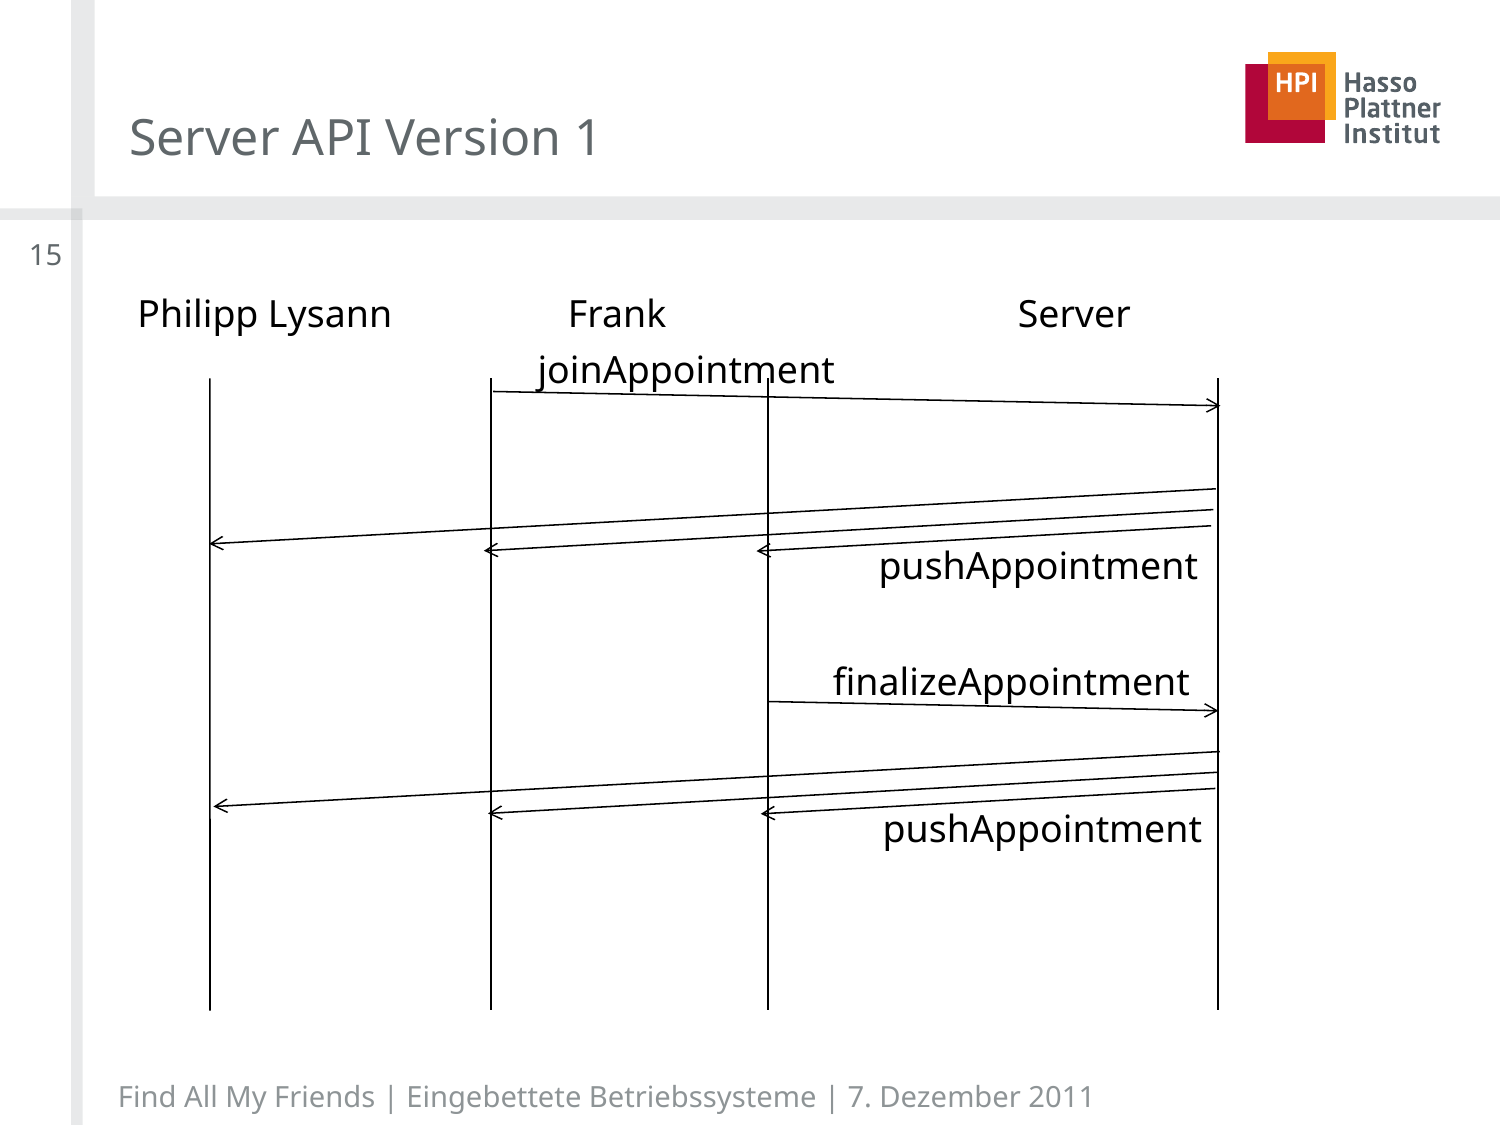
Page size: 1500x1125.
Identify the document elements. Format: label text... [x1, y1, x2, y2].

slide_number 15 [0, 235, 63, 292]
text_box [768, 701, 1219, 711]
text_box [213, 751, 1221, 807]
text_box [492, 391, 1221, 406]
text_box finalizeAppointment [817, 650, 1206, 693]
footer Find All My Friends | Eingebettete Betriebssysteme | 7. Dezember 2011 [117, 1076, 1459, 1118]
list Philipp Lysann Frank Server [117, 283, 1460, 693]
list Philipp Lysann Frank Server [117, 702, 1460, 1071]
title Server API Version 1 [128, 0, 1154, 166]
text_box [208, 488, 1216, 545]
text_box joinAppointment [522, 338, 851, 389]
text_box pushAppointment [863, 558, 1214, 595]
text_box pushAppointment [867, 822, 1218, 858]
